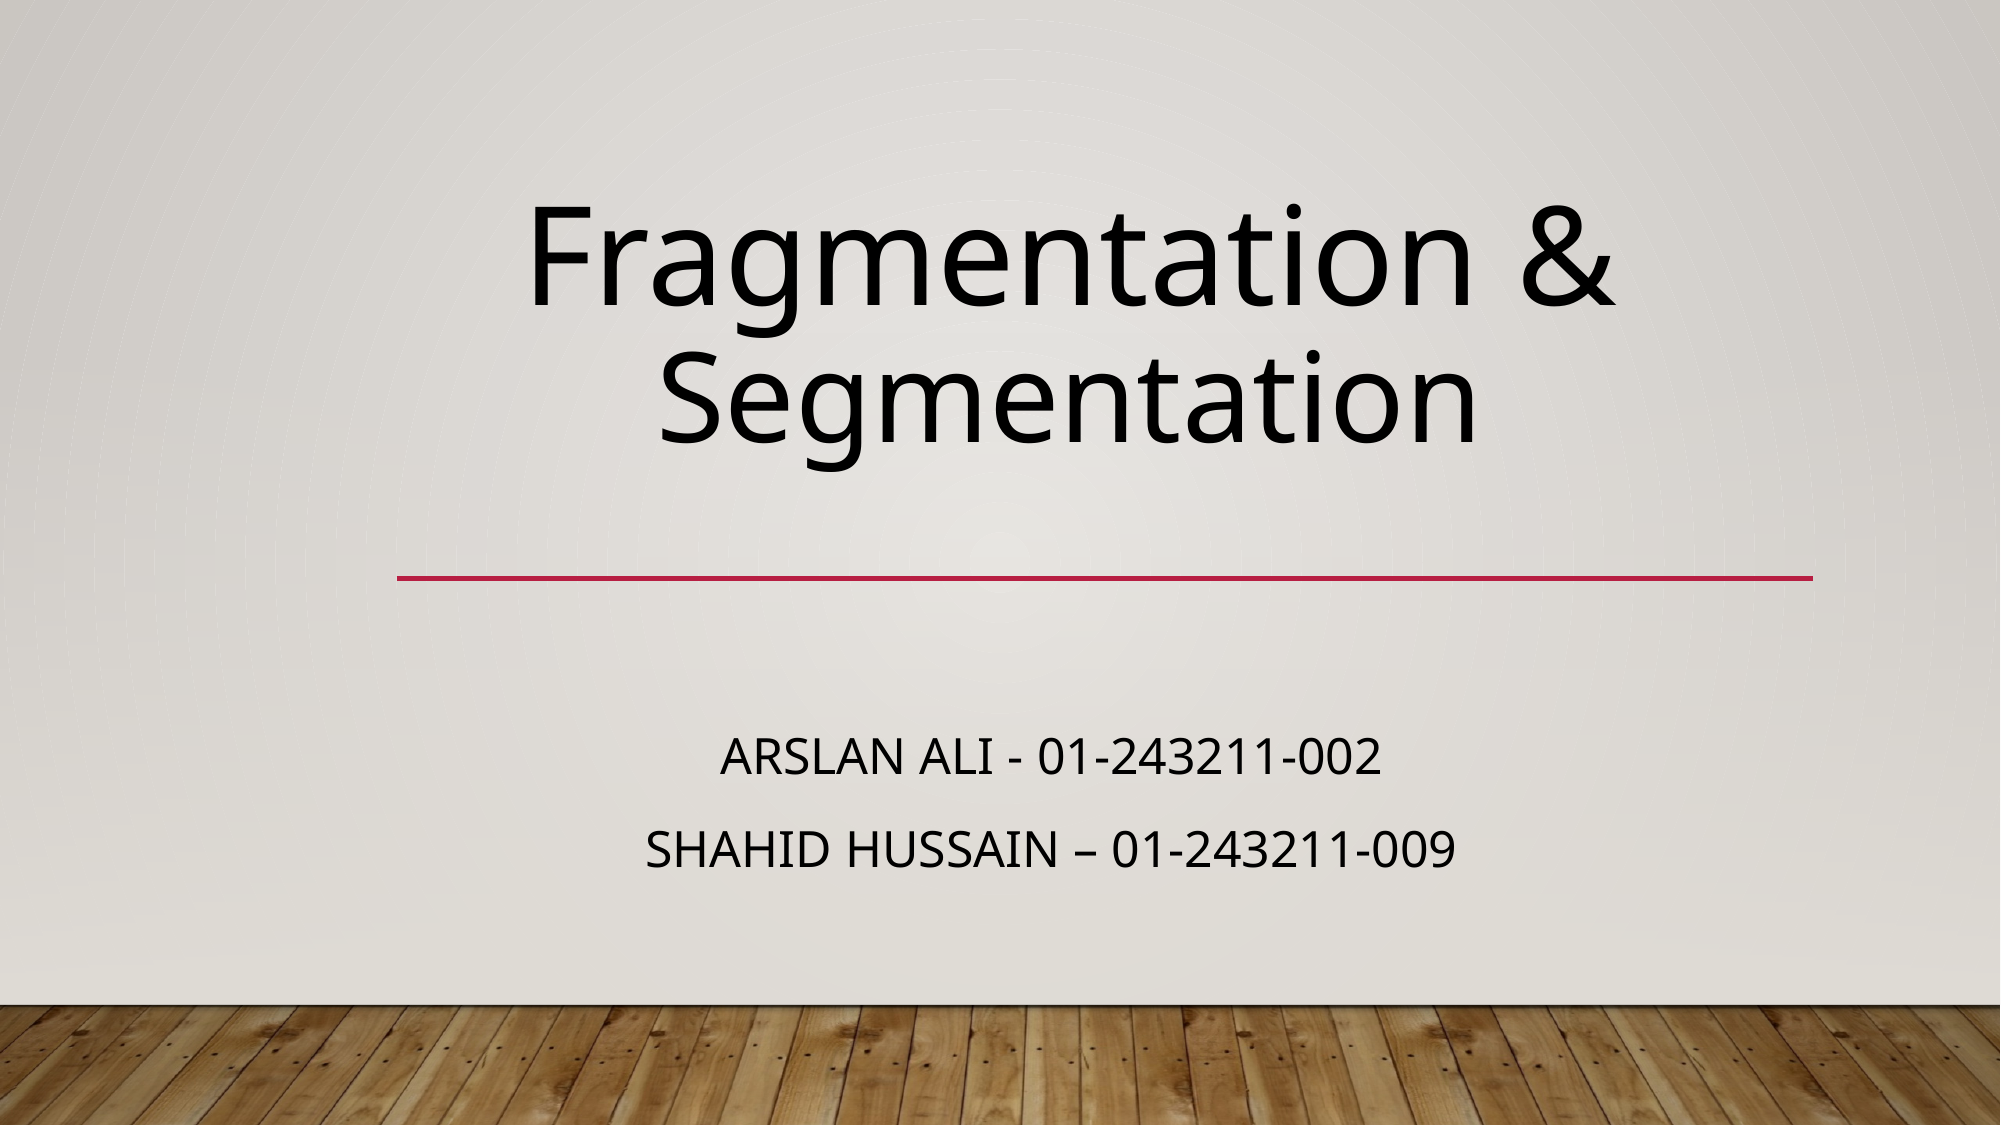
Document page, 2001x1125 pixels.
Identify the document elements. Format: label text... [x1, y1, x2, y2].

subtitle Arslan Ali - 01-243211-002 Shahid Hussain – 01-243211-009 [343, 697, 1760, 924]
title Fragmentation & Segmentation [225, 79, 1914, 470]
picture [0, 1005, 2000, 1125]
